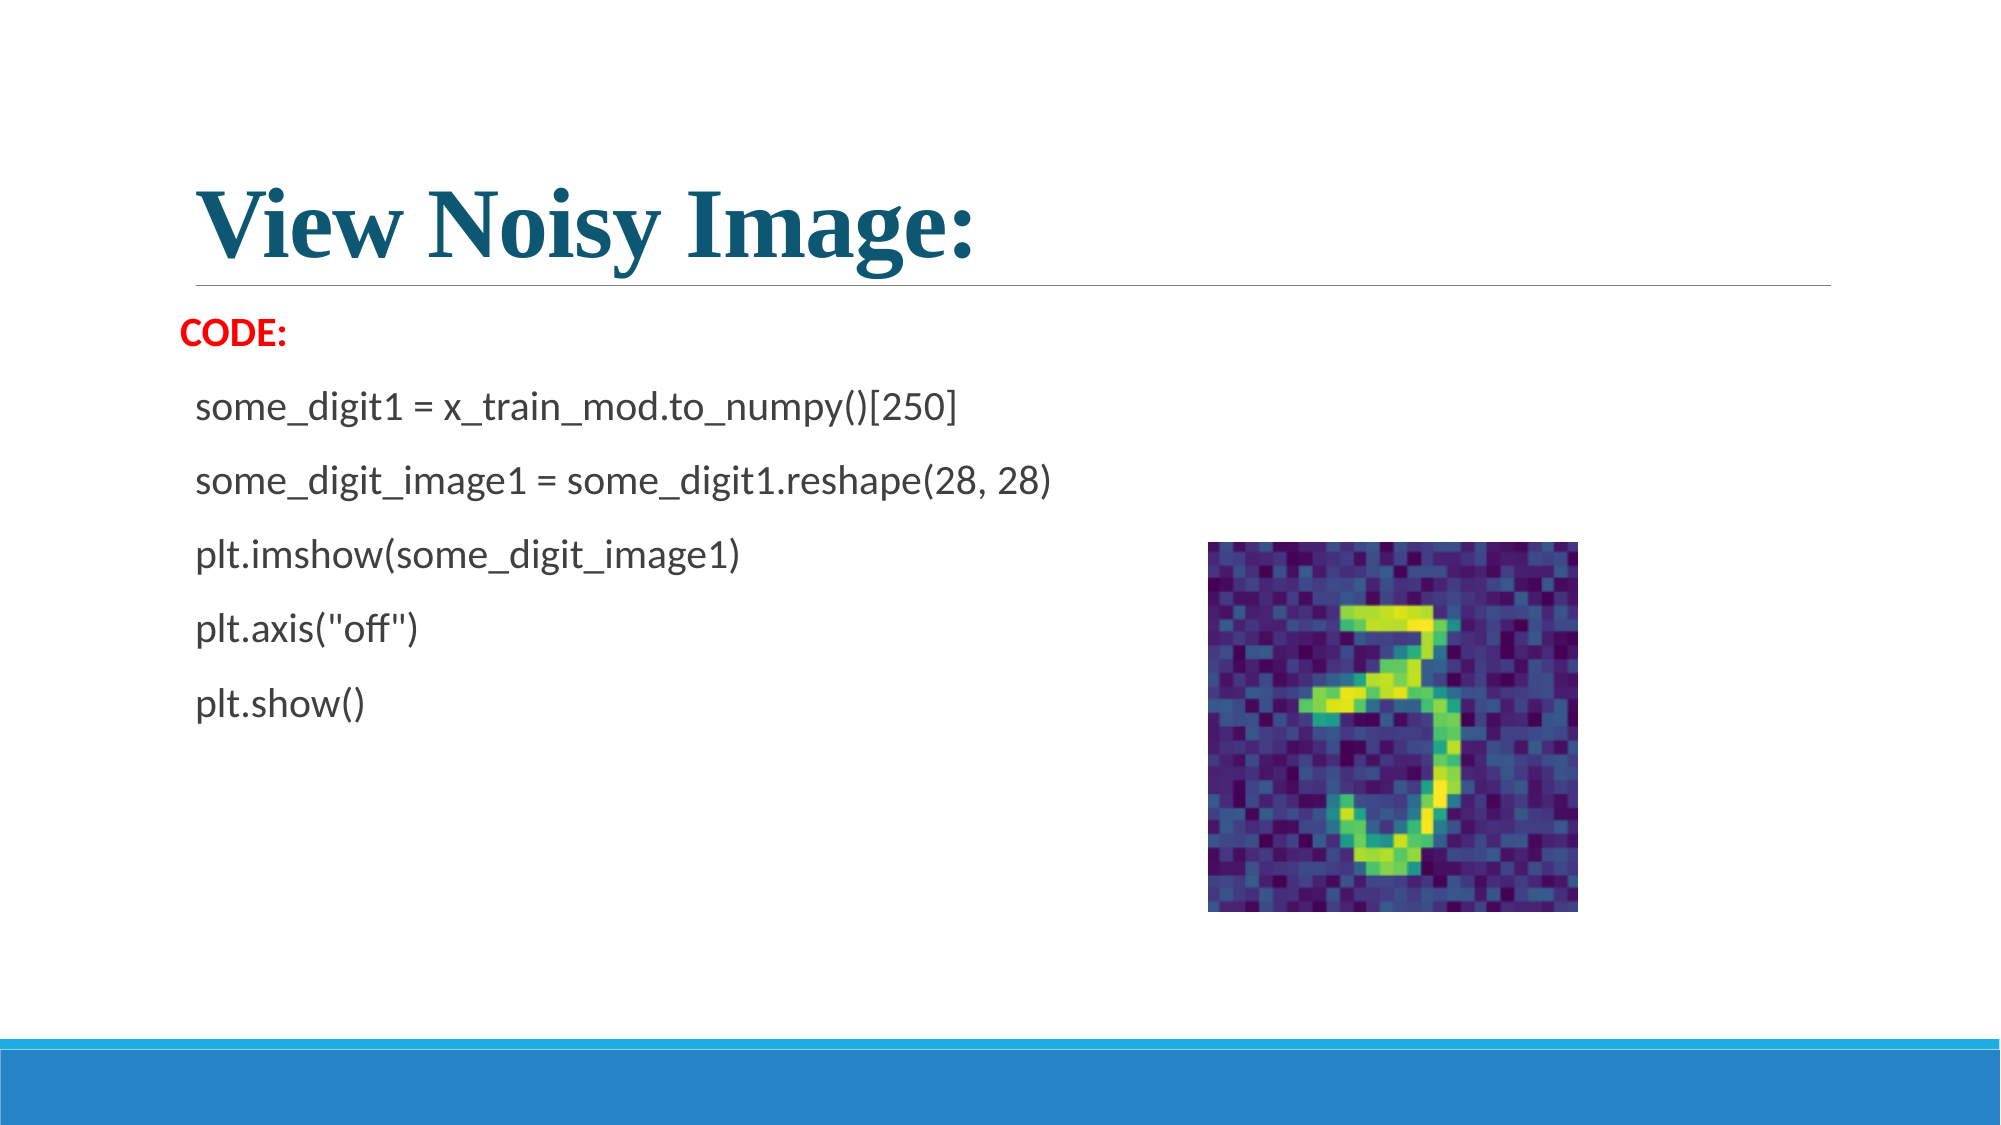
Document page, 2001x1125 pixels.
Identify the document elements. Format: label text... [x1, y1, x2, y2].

title View Noisy Image: [180, 47, 1830, 285]
list CODE: some_digit1 = x_train_mod.to_numpy()[250] some_digit_image1 = some_digit1.reshape(28, 28) plt.imshow(some_digit_image1) plt.axis("off") plt.show() [180, 302, 1830, 963]
picture [1207, 542, 1578, 913]
